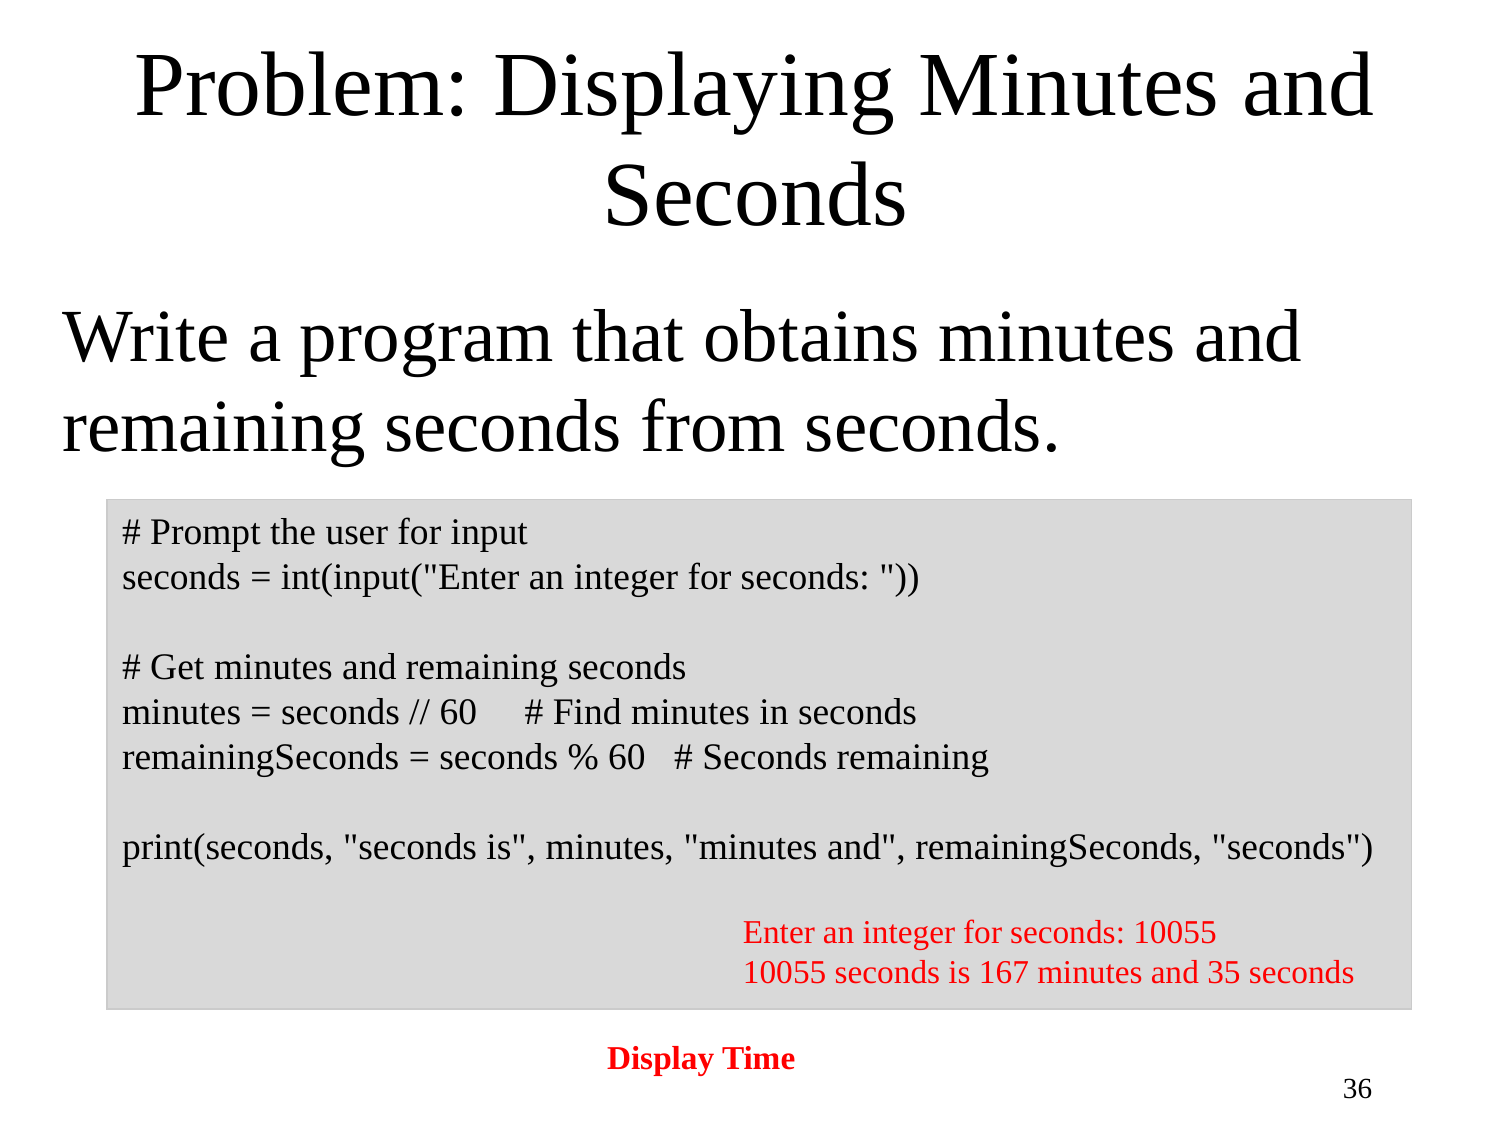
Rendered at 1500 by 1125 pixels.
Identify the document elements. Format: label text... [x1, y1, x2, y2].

list Write a program that obtains minutes and remaining seconds from seconds. [46, 278, 1472, 767]
title Problem: Displaying Minutes and Seconds [117, 71, 1393, 197]
text_box # Prompt the user for input seconds = int(input("Enter an integer for seconds: ")) # Get minutes and remaining seconds minutes = seconds // 60 # Find minutes in seconds remainingSeconds = seconds % 60 # Seconds remaining print(seconds, "seconds is", minutes, "minutes and", remainingSeconds, "seconds") [107, 499, 1412, 1010]
text_box Display Time [592, 1028, 811, 1084]
slide_number 36 [1074, 1049, 1388, 1125]
text_box Enter an integer for seconds: 10055 10055 seconds is 167 minutes and 35 seconds [728, 902, 1371, 998]
